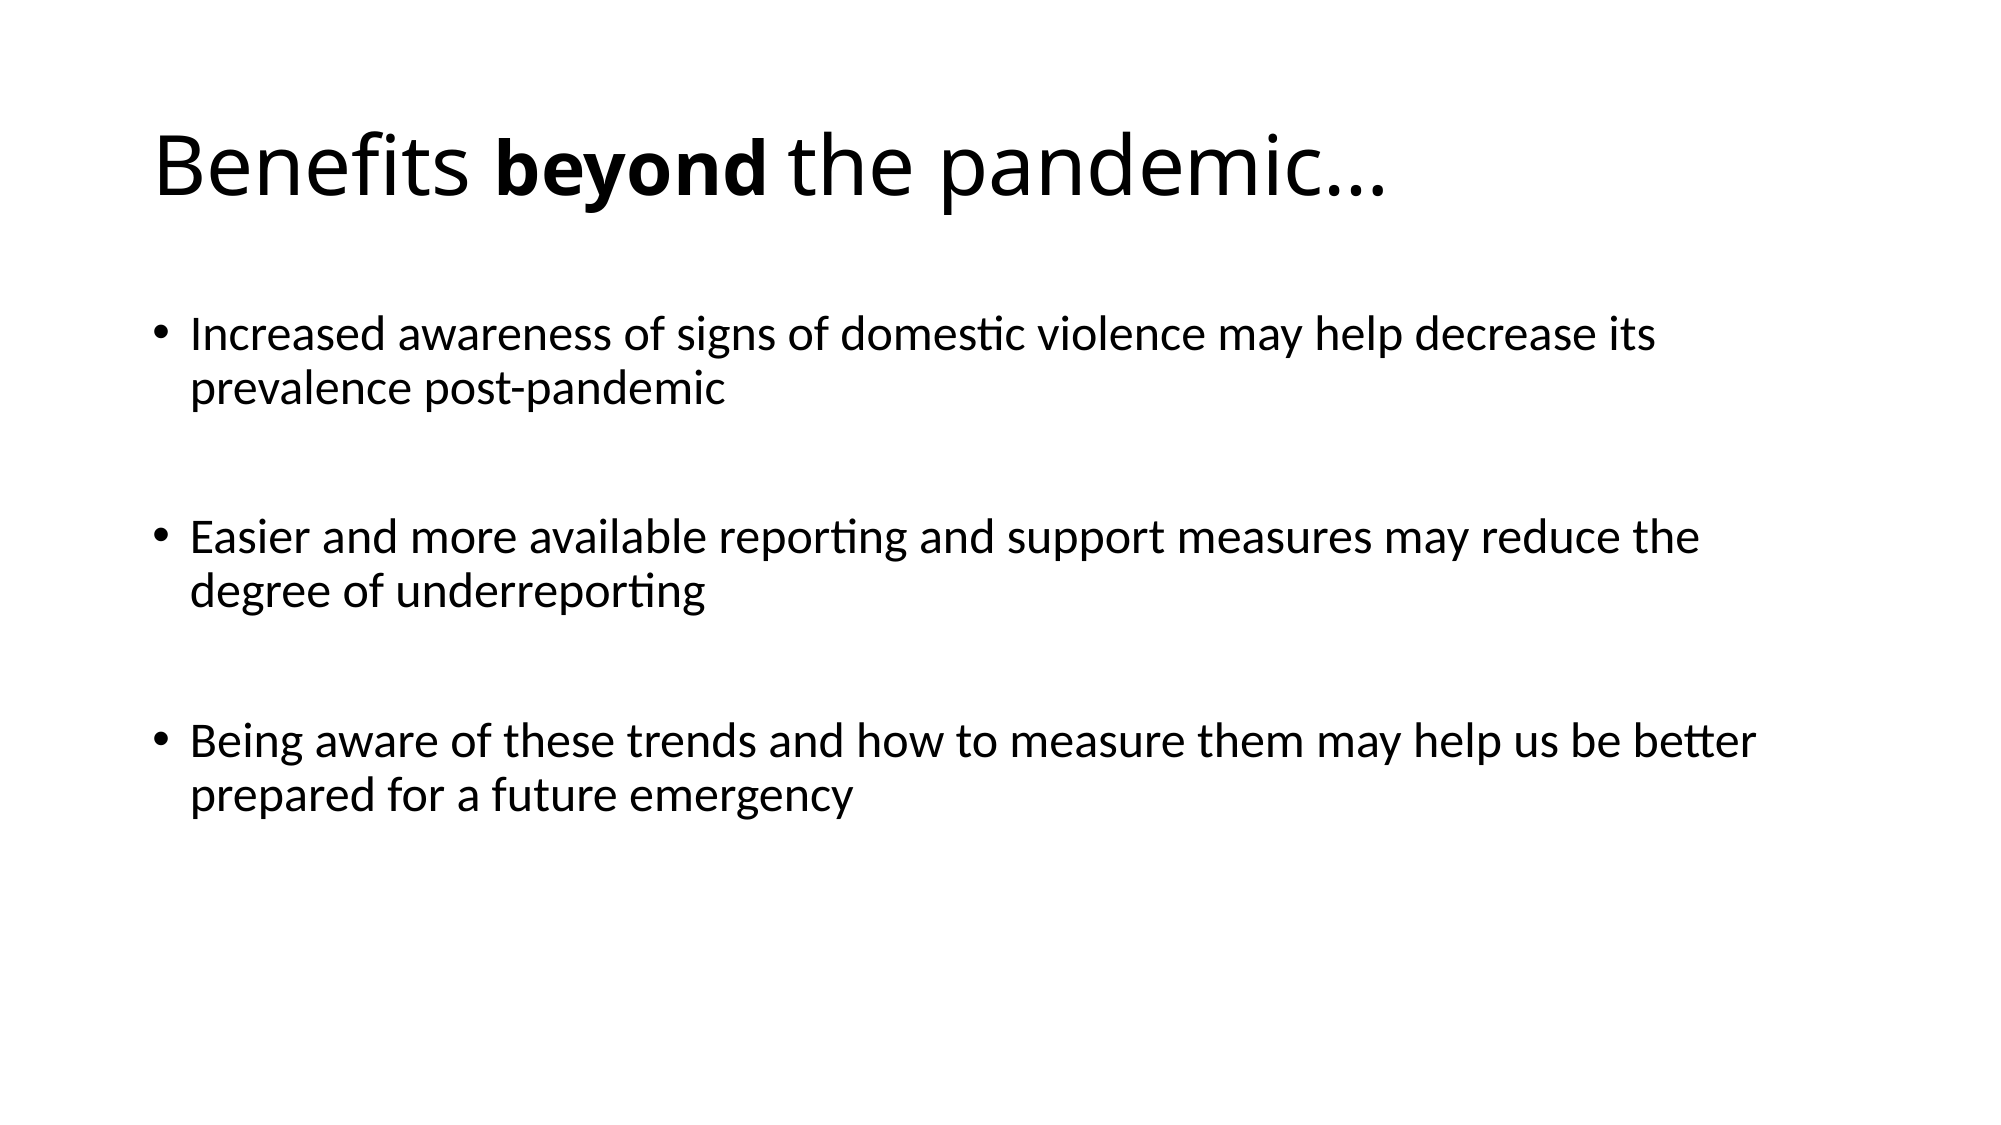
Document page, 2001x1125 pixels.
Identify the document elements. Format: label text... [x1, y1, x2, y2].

title Benefits beyond the pandemic… [137, 59, 1863, 278]
list Increased awareness of signs of domestic violence may help decrease its prevalence post-pandemic Easier and more available reporting and support measures may reduce the degree of underreporting Being aware of these trends and how to measure them may help us be better prepared for a future emergency [137, 299, 1863, 1014]
